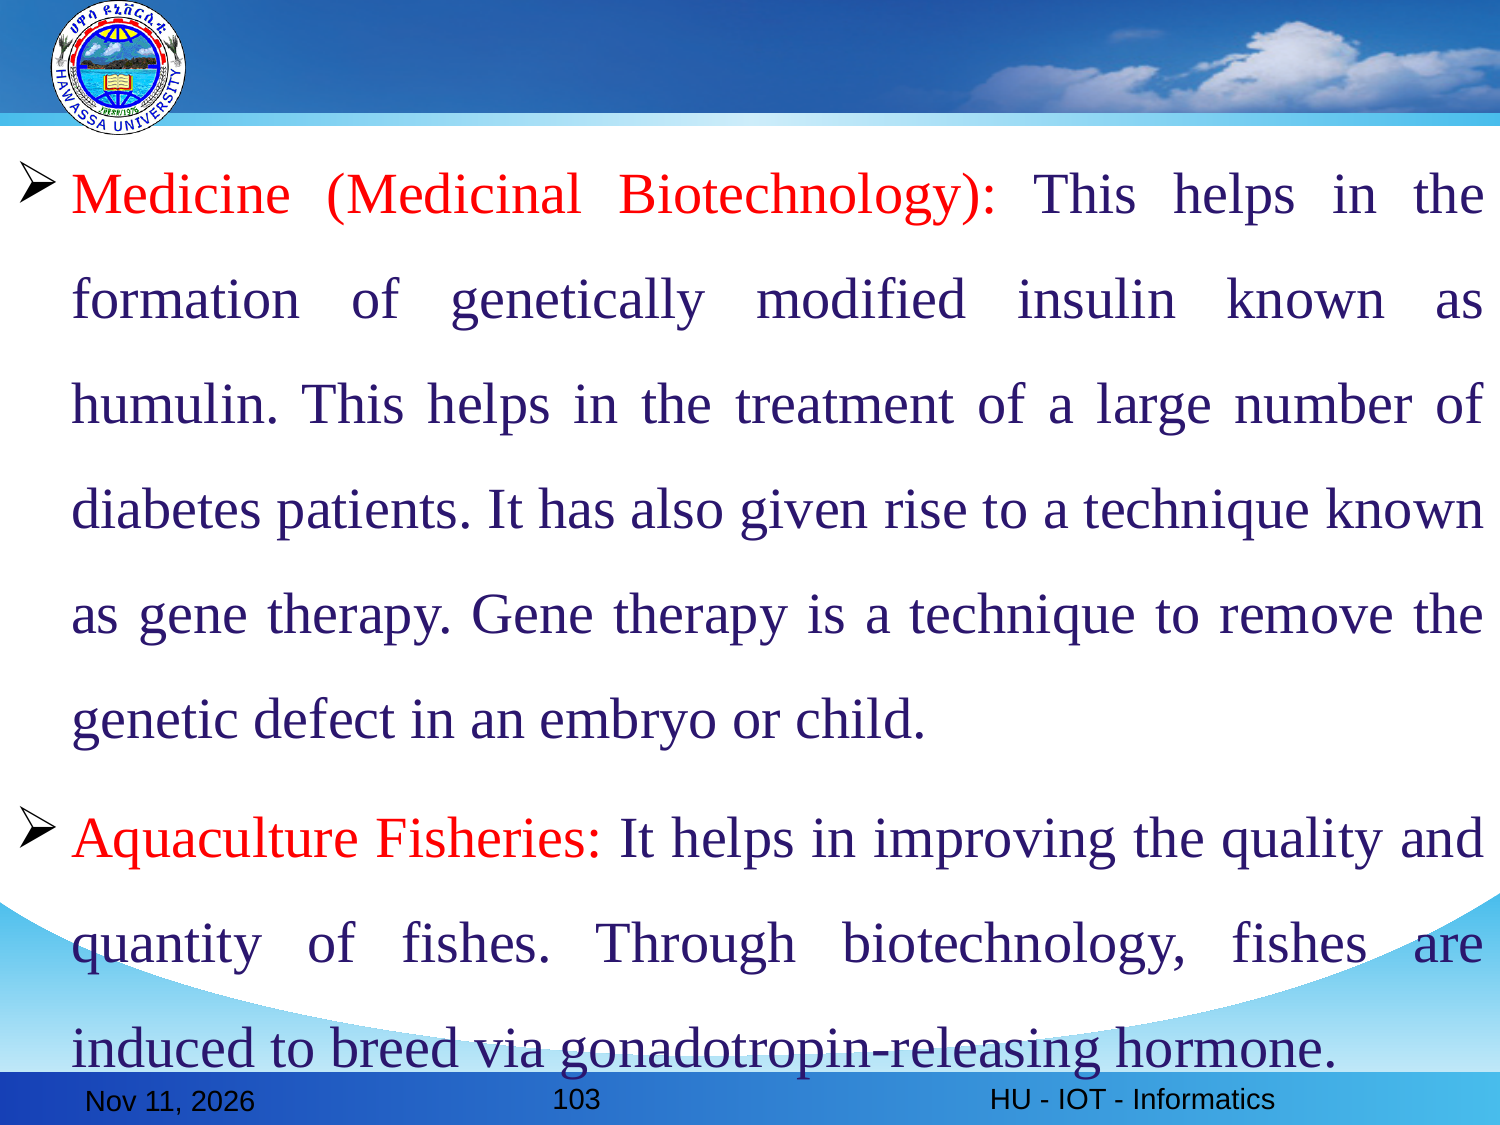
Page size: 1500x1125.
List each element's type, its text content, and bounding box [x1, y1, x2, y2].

slide_number 103 [537, 1072, 888, 1125]
picture [0, 0, 1500, 112]
footer HU - IOT - Informatics [975, 1072, 1500, 1125]
list Medicine (Medicinal Biotechnology): This helps in the formation of genetically modified insulin known as humulin. This helps in the treatment of a large number of diabetes patients. It has also given rise to a technique known as gene therapy. Gene therapy is a technique to remove the genetic defect in an embryo or child. Aquaculture Fisheries: It helps in improving the quality and quantity of fishes. Through biotechnology, fishes are induced to breed via gonadotropin-releasing hormone. [0, 112, 1500, 996]
slide_number 28-Feb-20 [70, 1074, 420, 1125]
